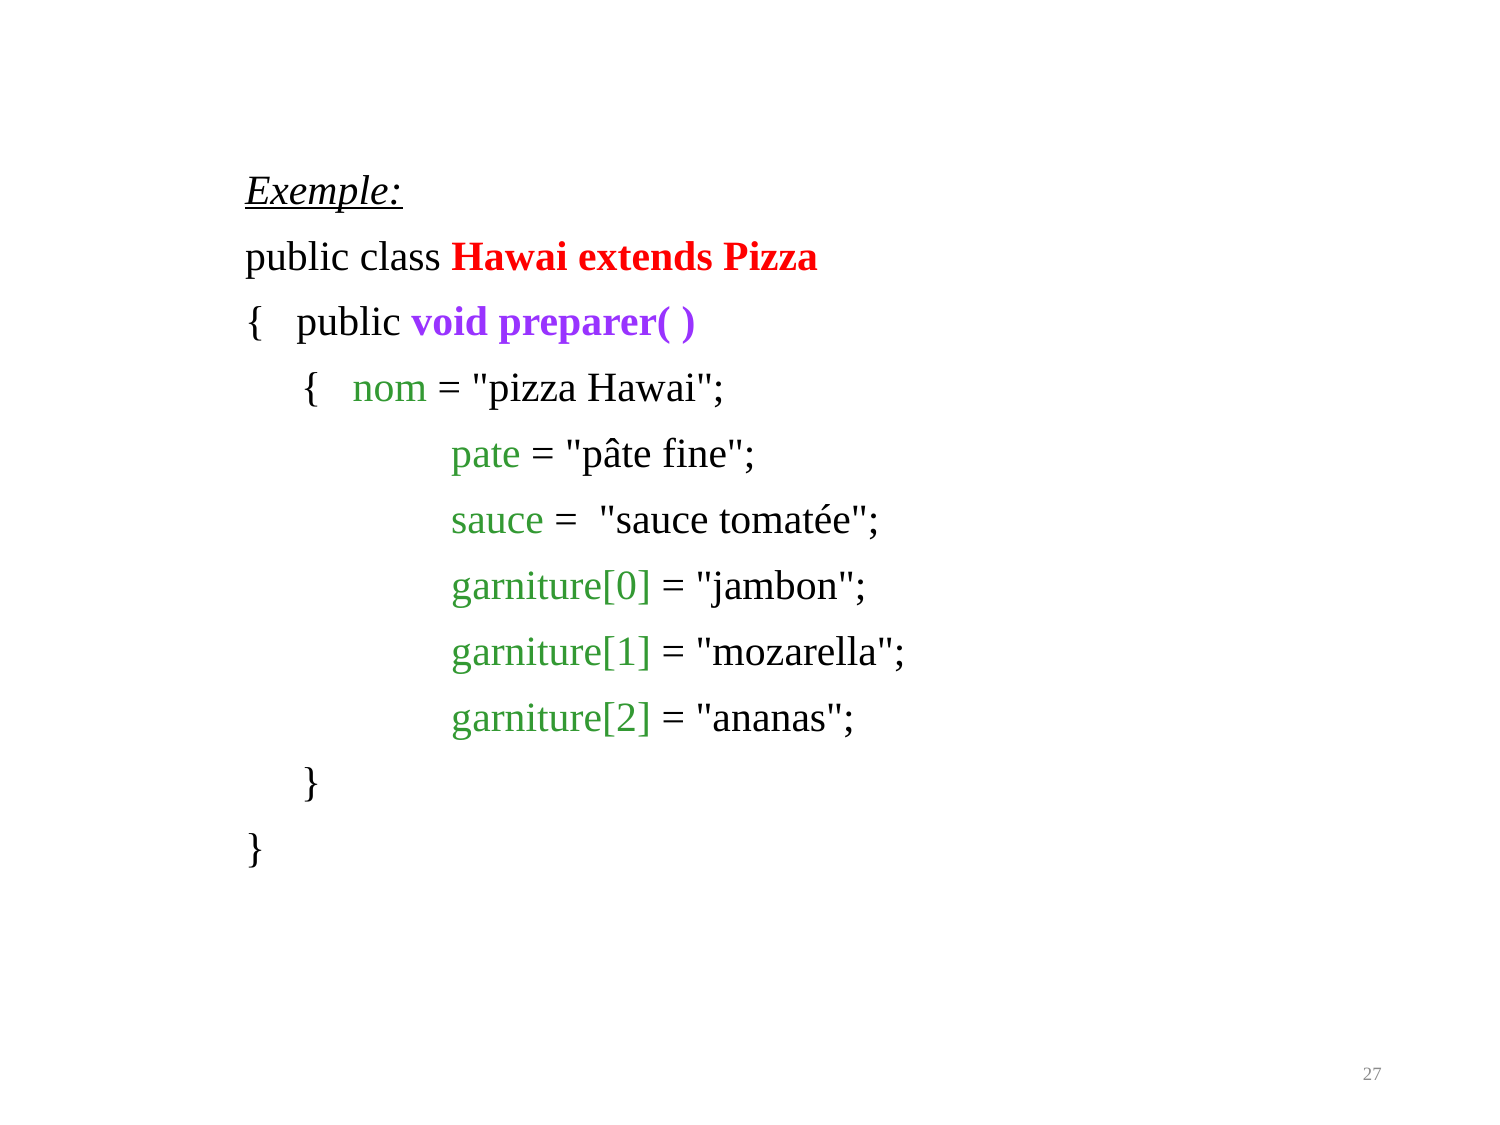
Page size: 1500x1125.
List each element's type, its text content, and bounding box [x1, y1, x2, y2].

text_box Exemple: public class Hawai extends Pizza { public void preparer( ) { nom = "pizza Hawai"; pate = "pâte fine"; sauce = "sauce tomatée"; garniture[0] = "jambon"; garniture[1] = "mozarella"; garniture[2] = "ananas"; } } [230, 160, 1259, 880]
slide_number 27 [1059, 1042, 1397, 1103]
